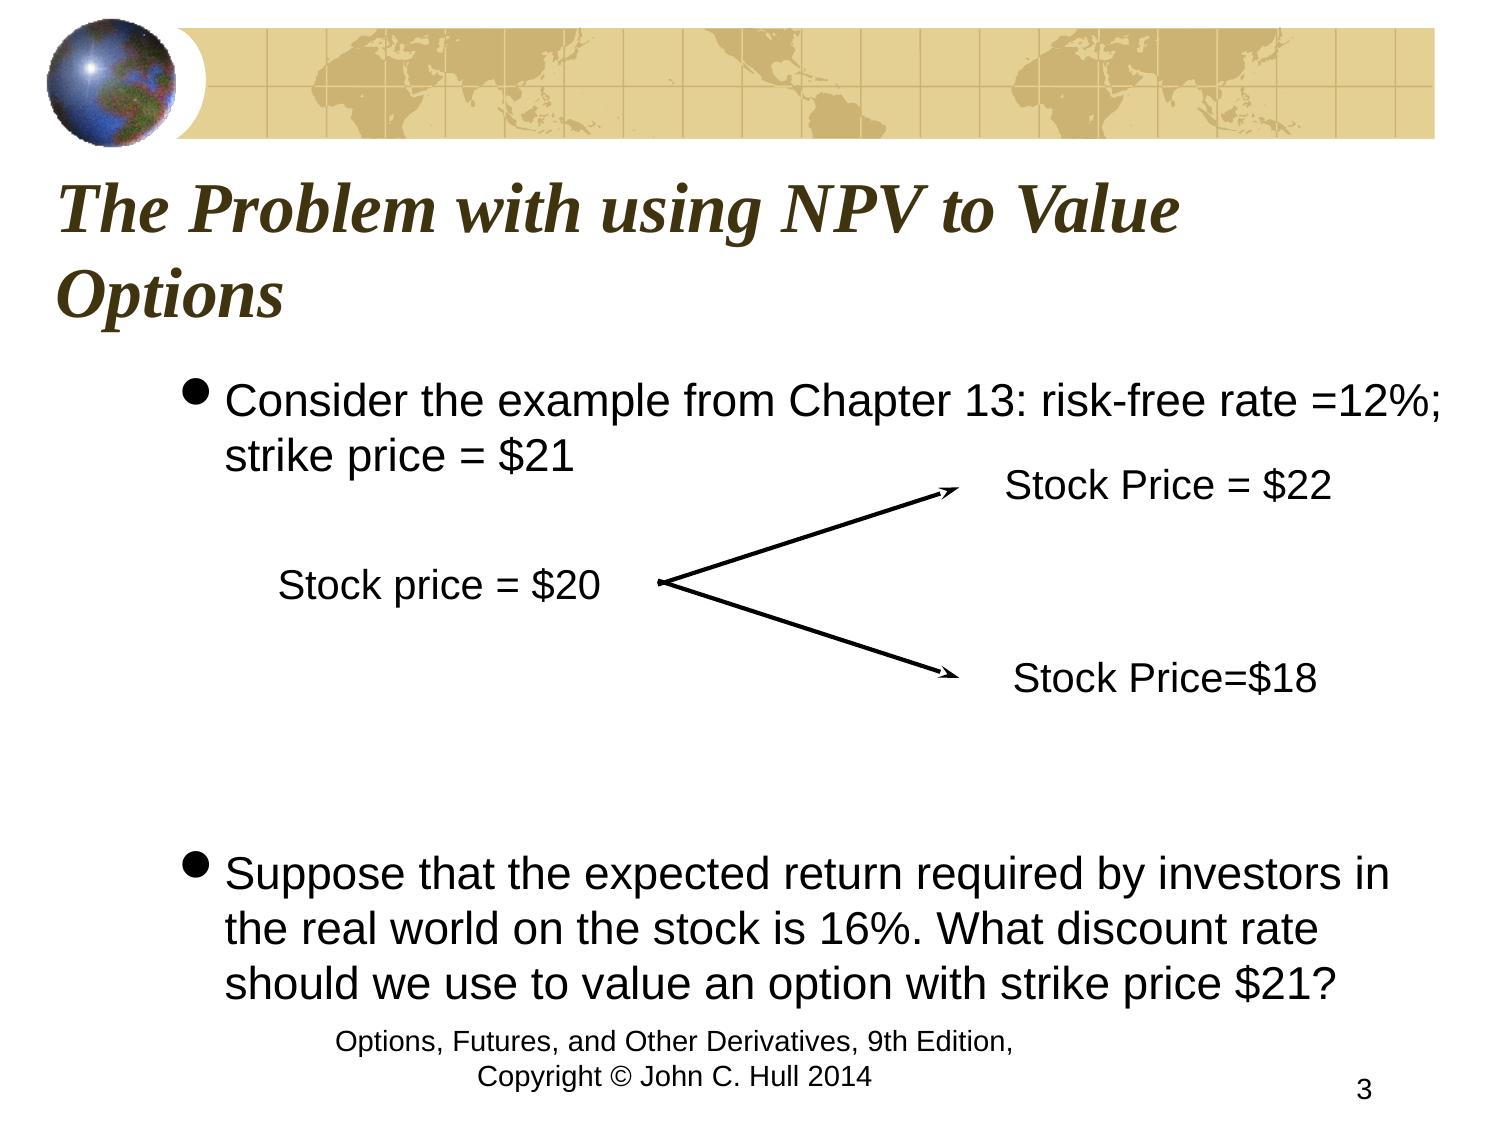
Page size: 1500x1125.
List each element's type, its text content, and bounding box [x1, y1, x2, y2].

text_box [262, 449, 1402, 710]
title The Problem with using NPV to Value Options [40, 152, 1316, 341]
list Consider the example from Chapter 13: risk-free rate =12%; strike price = $21 Suppose that the expected return required by investors in the real world on the stock is 16%. What discount rate should we use to value an option with strike price $21? [150, 362, 1466, 1025]
slide_number 3 [1074, 1037, 1388, 1113]
footer Options, Futures, and Other Derivatives, 9th Edition, Copyright © John C. Hull 2014 [262, 1024, 1088, 1101]
picture [42, 14, 190, 151]
